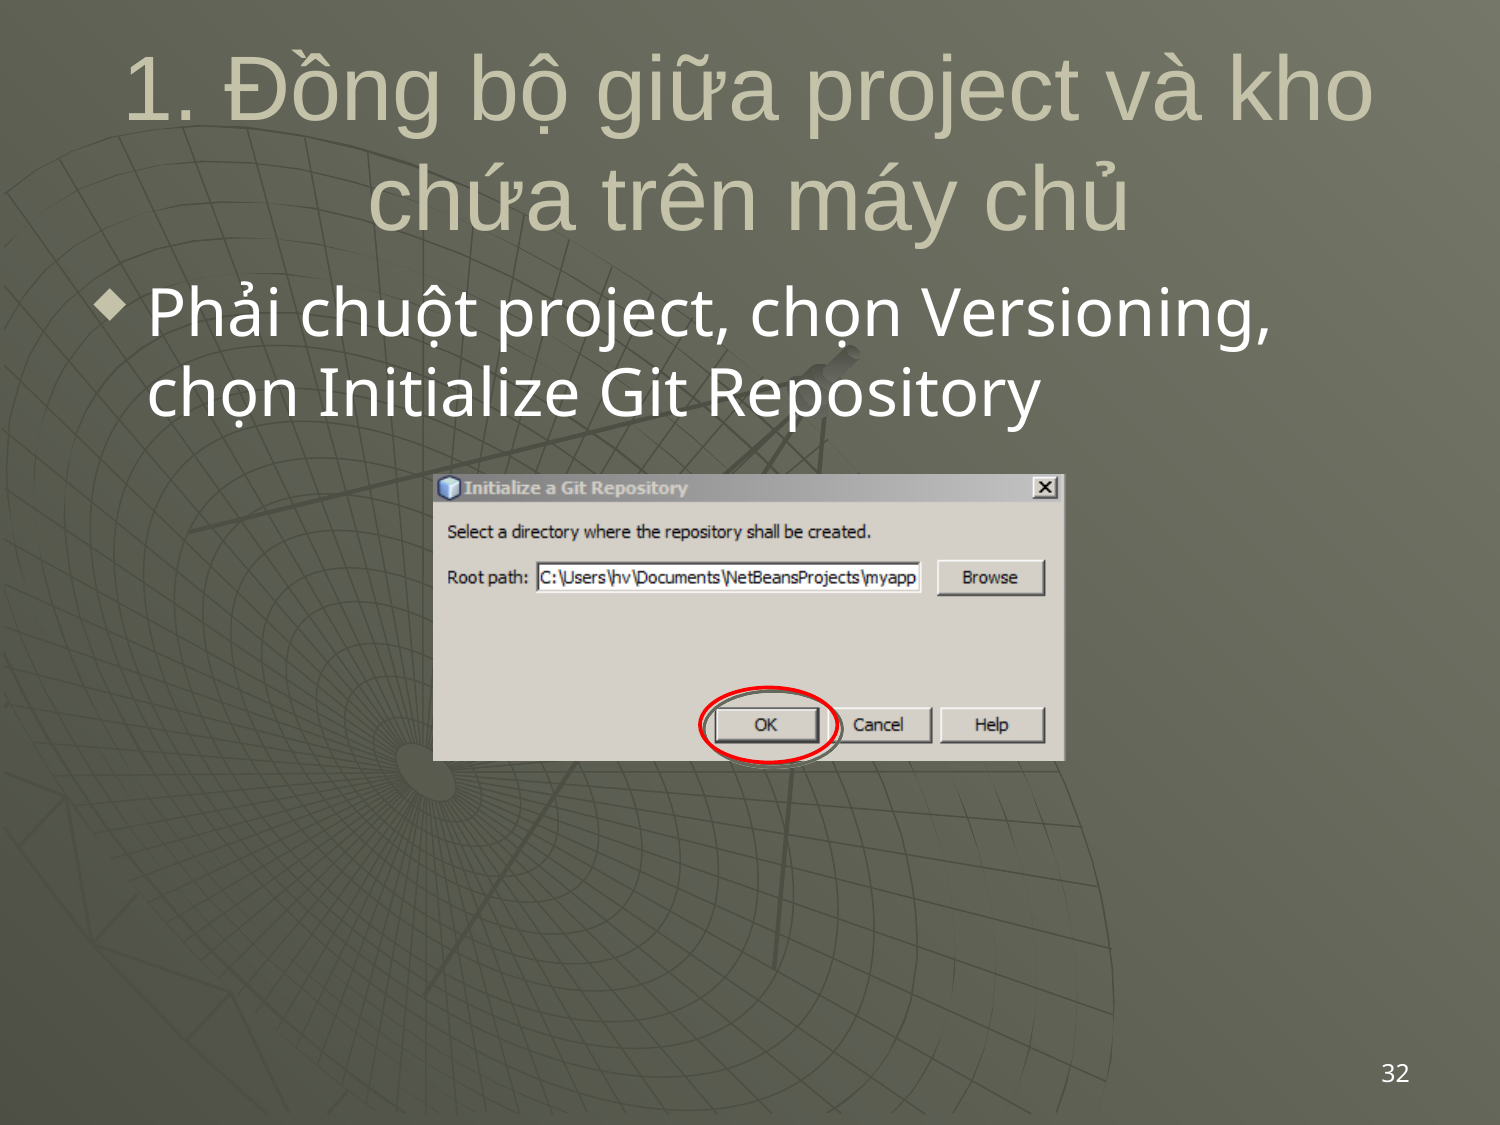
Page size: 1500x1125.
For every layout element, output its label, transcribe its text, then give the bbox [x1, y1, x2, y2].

list Phải chuột project, chọn Versioning, chọn Initialize Git Repository [75, 262, 1425, 1006]
picture [433, 474, 1066, 762]
title 1. Đồng bộ giữa project và kho chứa trên máy chủ [75, 45, 1425, 233]
slide_number 32 [1074, 1024, 1425, 1100]
